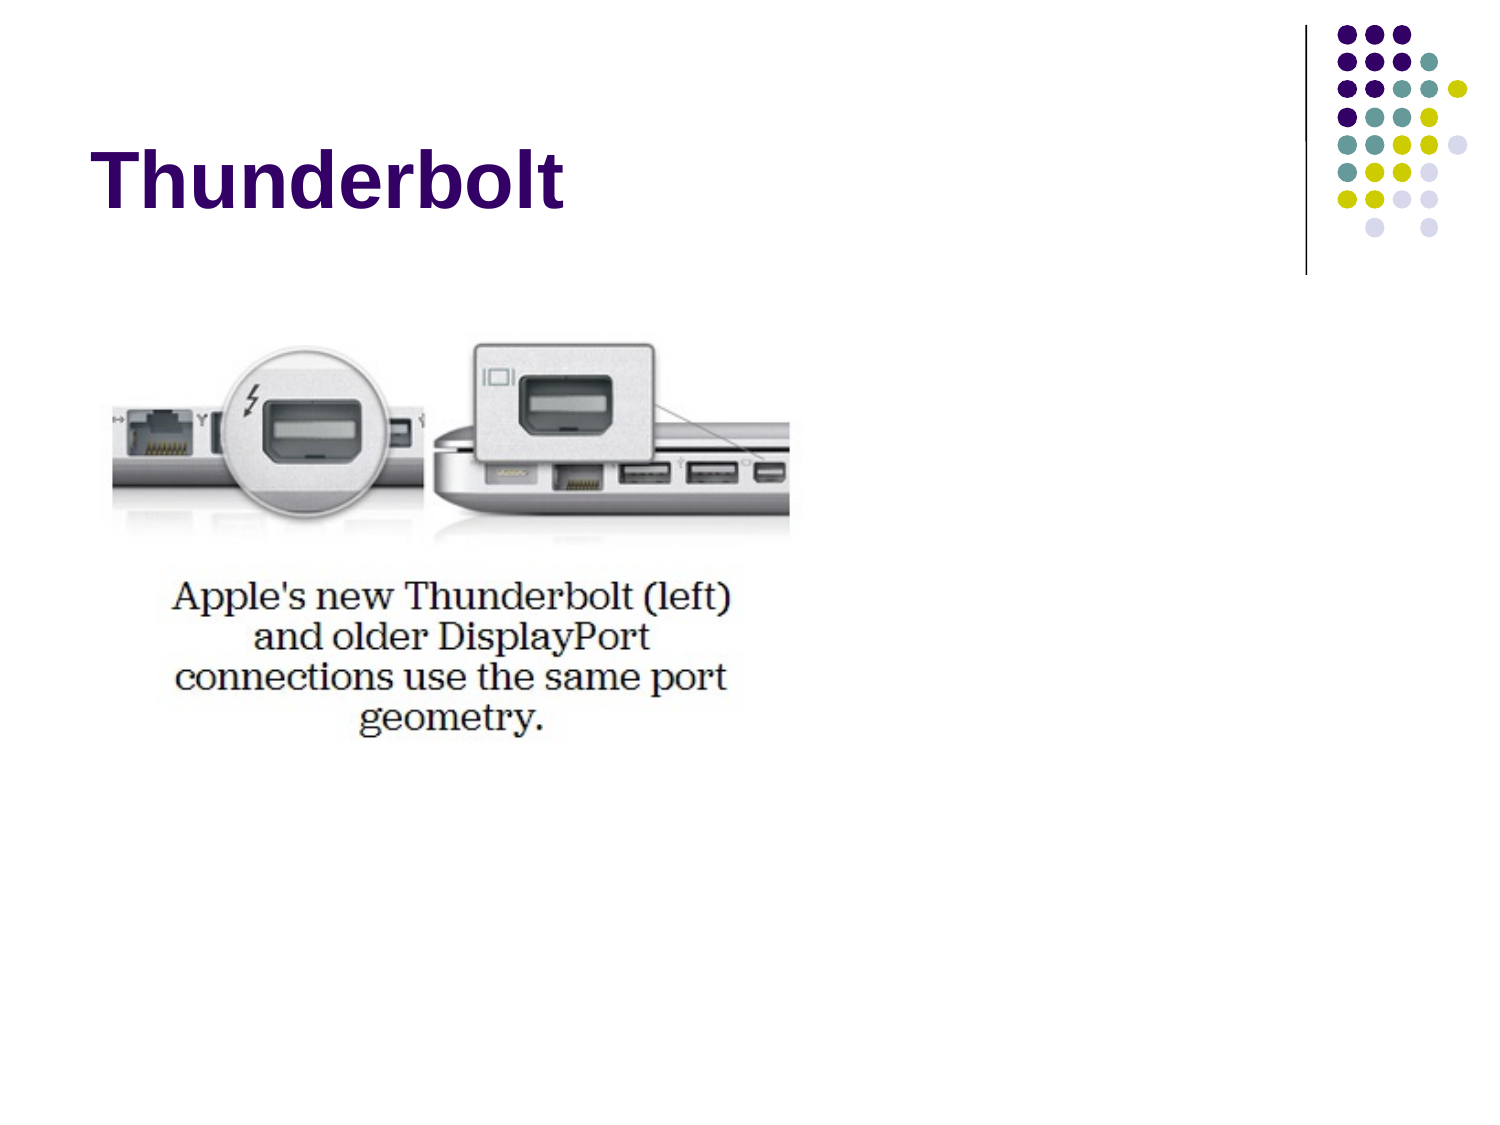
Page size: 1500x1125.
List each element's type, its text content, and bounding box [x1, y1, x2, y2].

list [100, 302, 812, 811]
title Thunderbolt [75, 20, 1313, 233]
